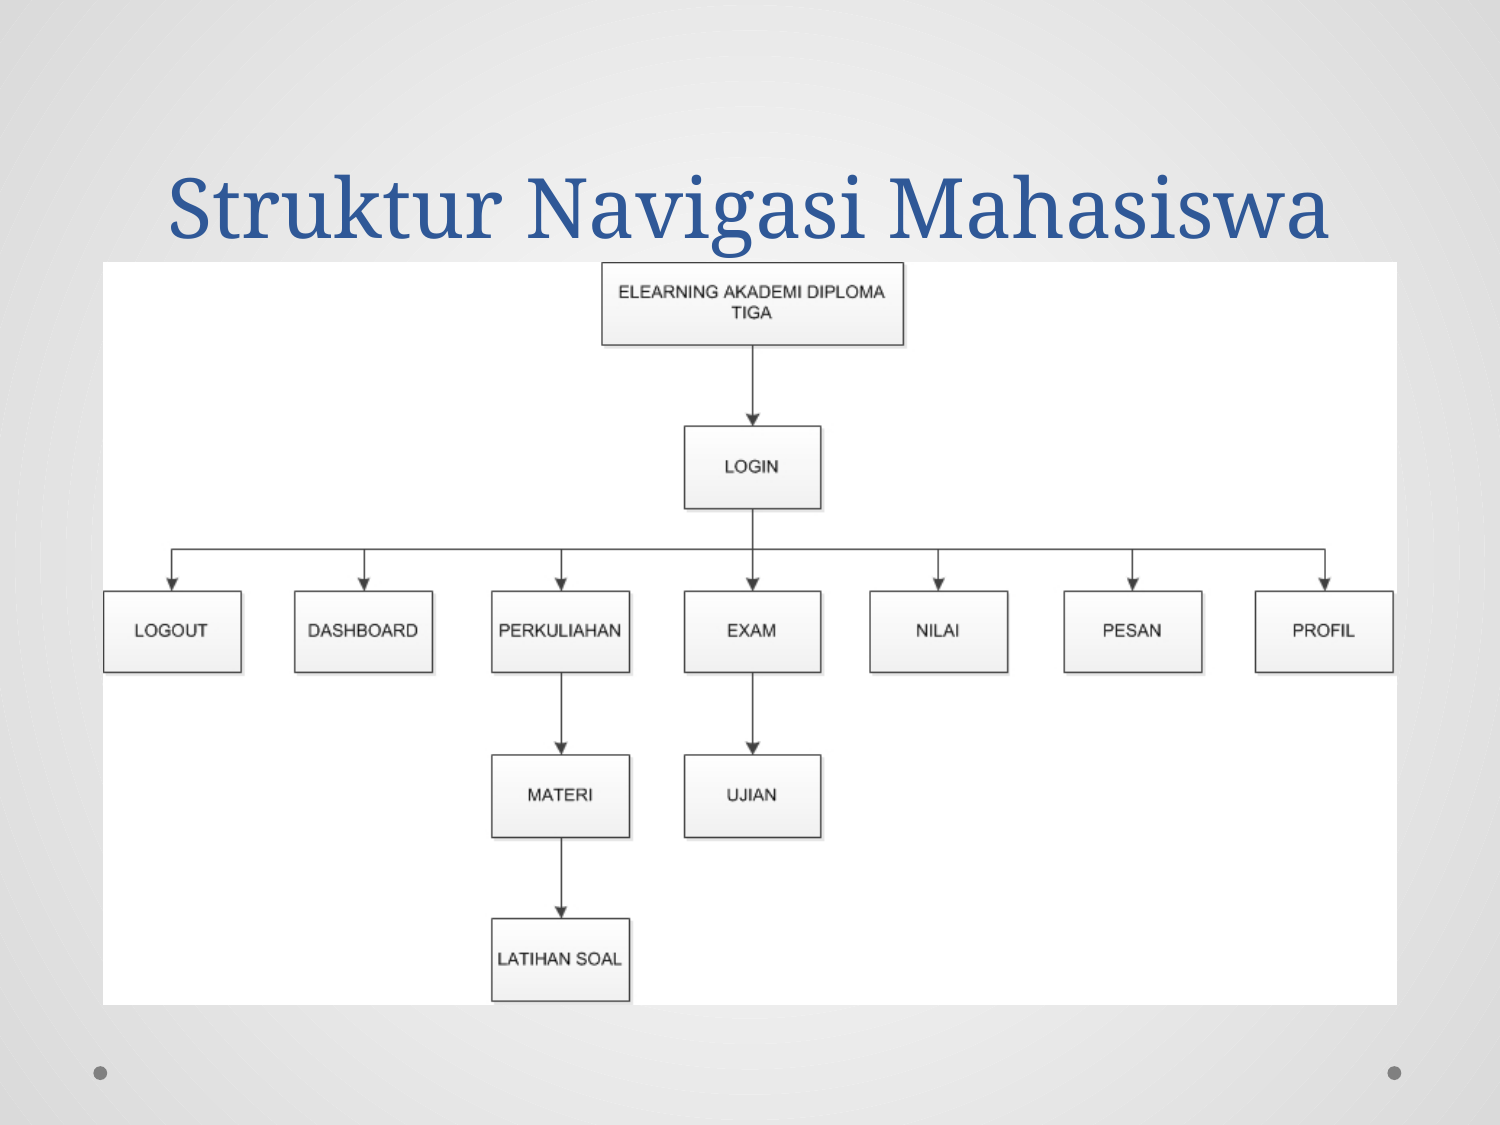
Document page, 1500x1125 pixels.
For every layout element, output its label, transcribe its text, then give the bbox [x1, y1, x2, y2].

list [103, 262, 1397, 1006]
title Struktur Navigasi Mahasiswa [75, 0, 1425, 263]
